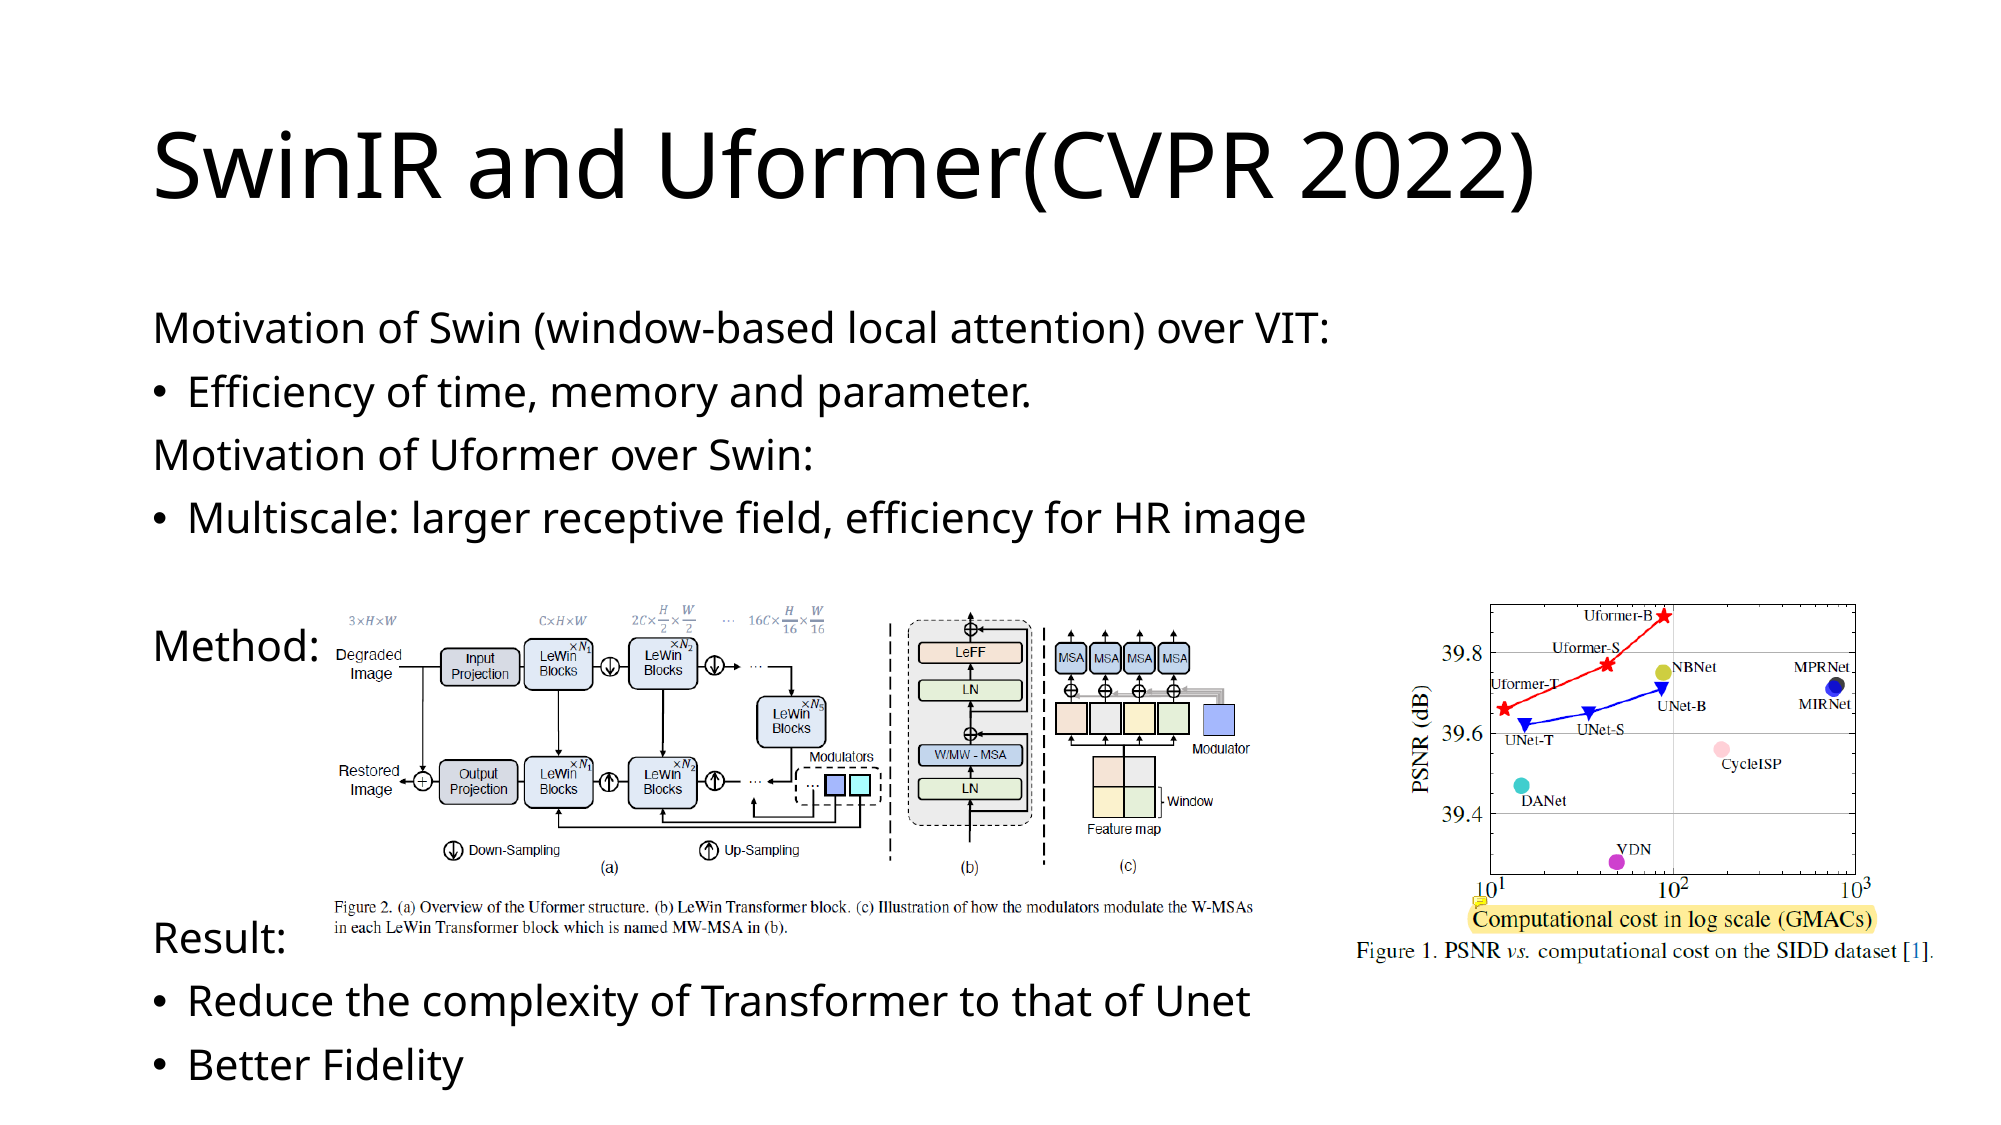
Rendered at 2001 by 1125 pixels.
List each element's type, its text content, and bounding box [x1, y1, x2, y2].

list Motivation of Swin (window-based local attention) over VIT: Efficiency of time, memory and parameter. Motivation of Uformer over Swin: Multiscale: larger receptive field, efficiency for HR image Method: Result: Reduce the complexity of Transformer to that of Unet Better Fidelity [137, 299, 1863, 1103]
picture [324, 577, 1255, 938]
picture [1314, 577, 1975, 971]
title SwinIR and Uformer(CVPR 2022) [137, 59, 1863, 278]
